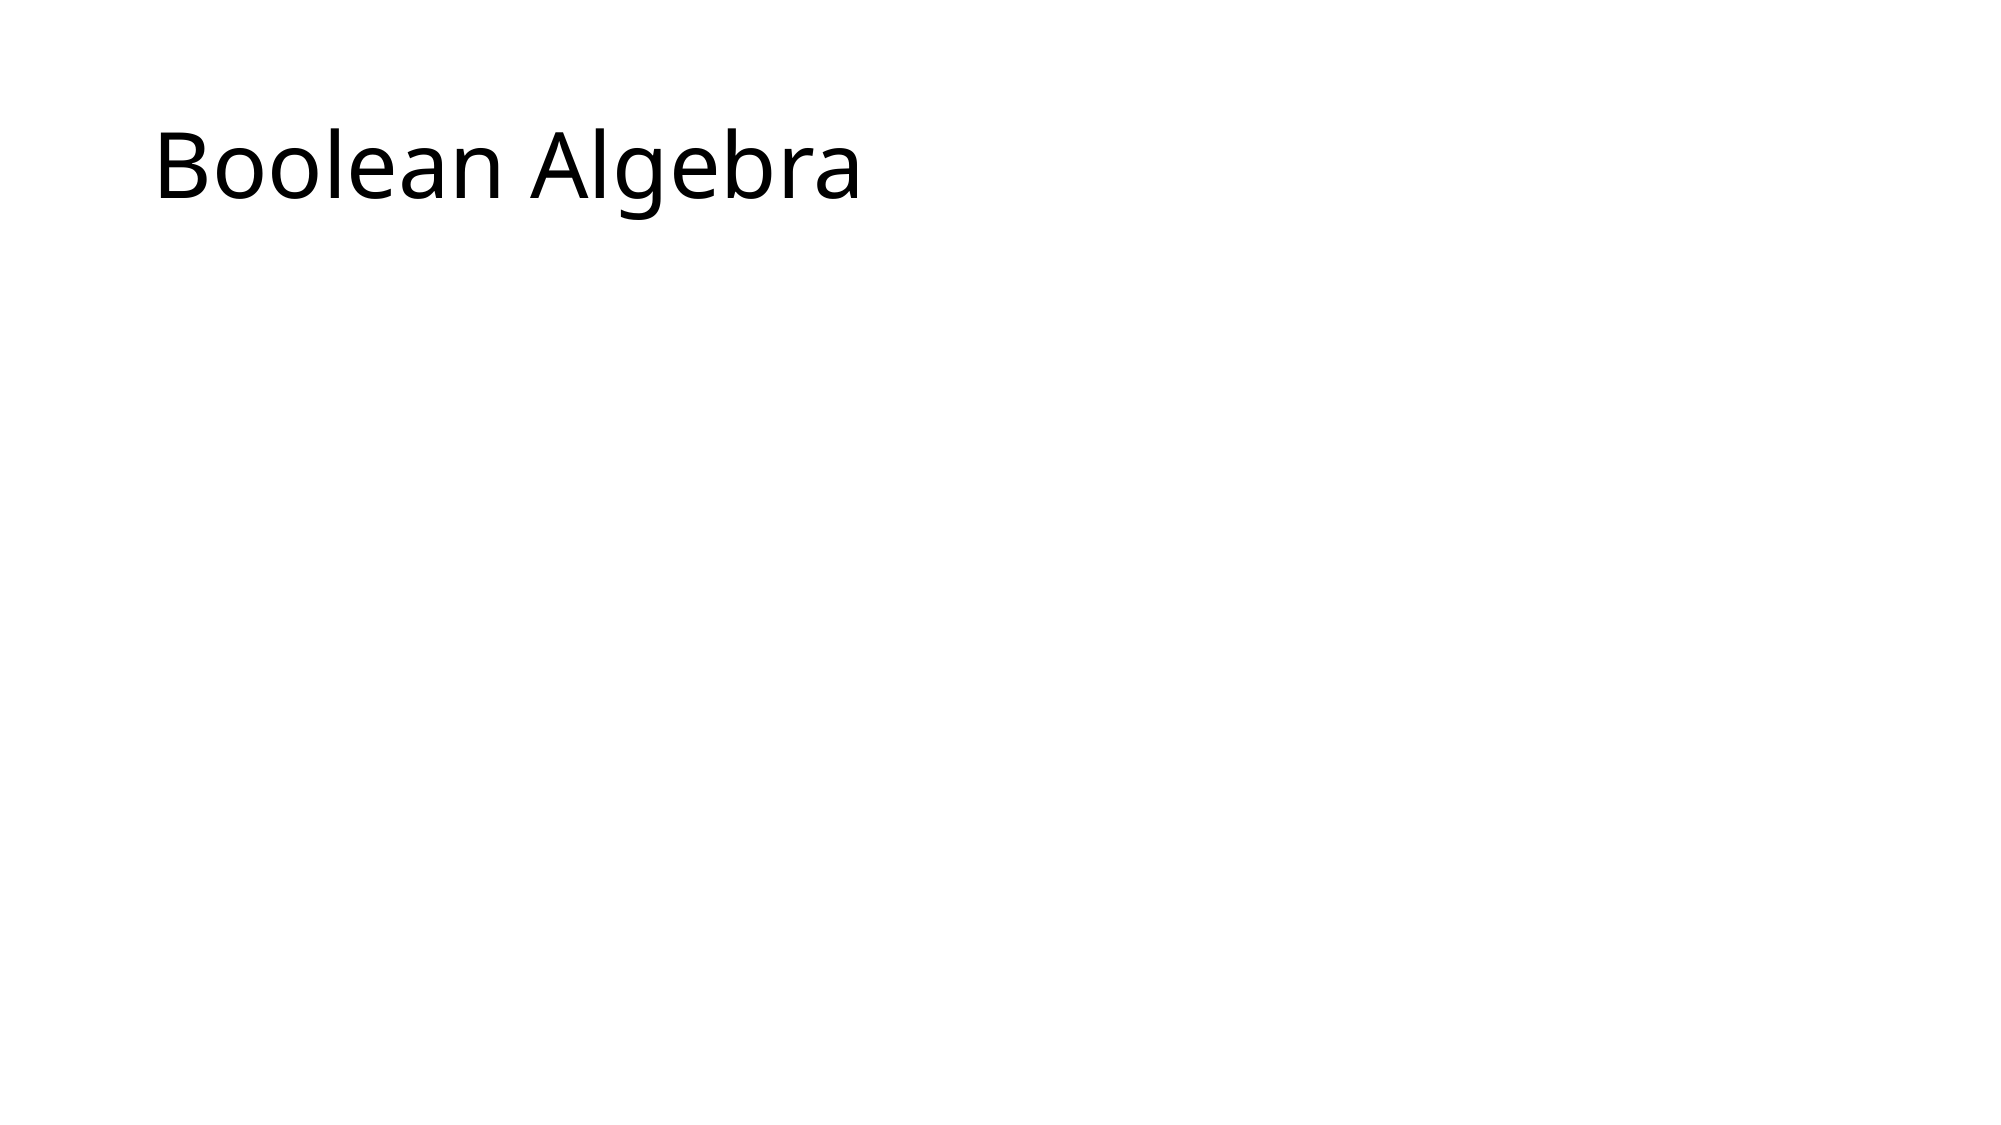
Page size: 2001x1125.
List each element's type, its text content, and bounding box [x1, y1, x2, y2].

title Boolean Algebra [137, 59, 1863, 278]
